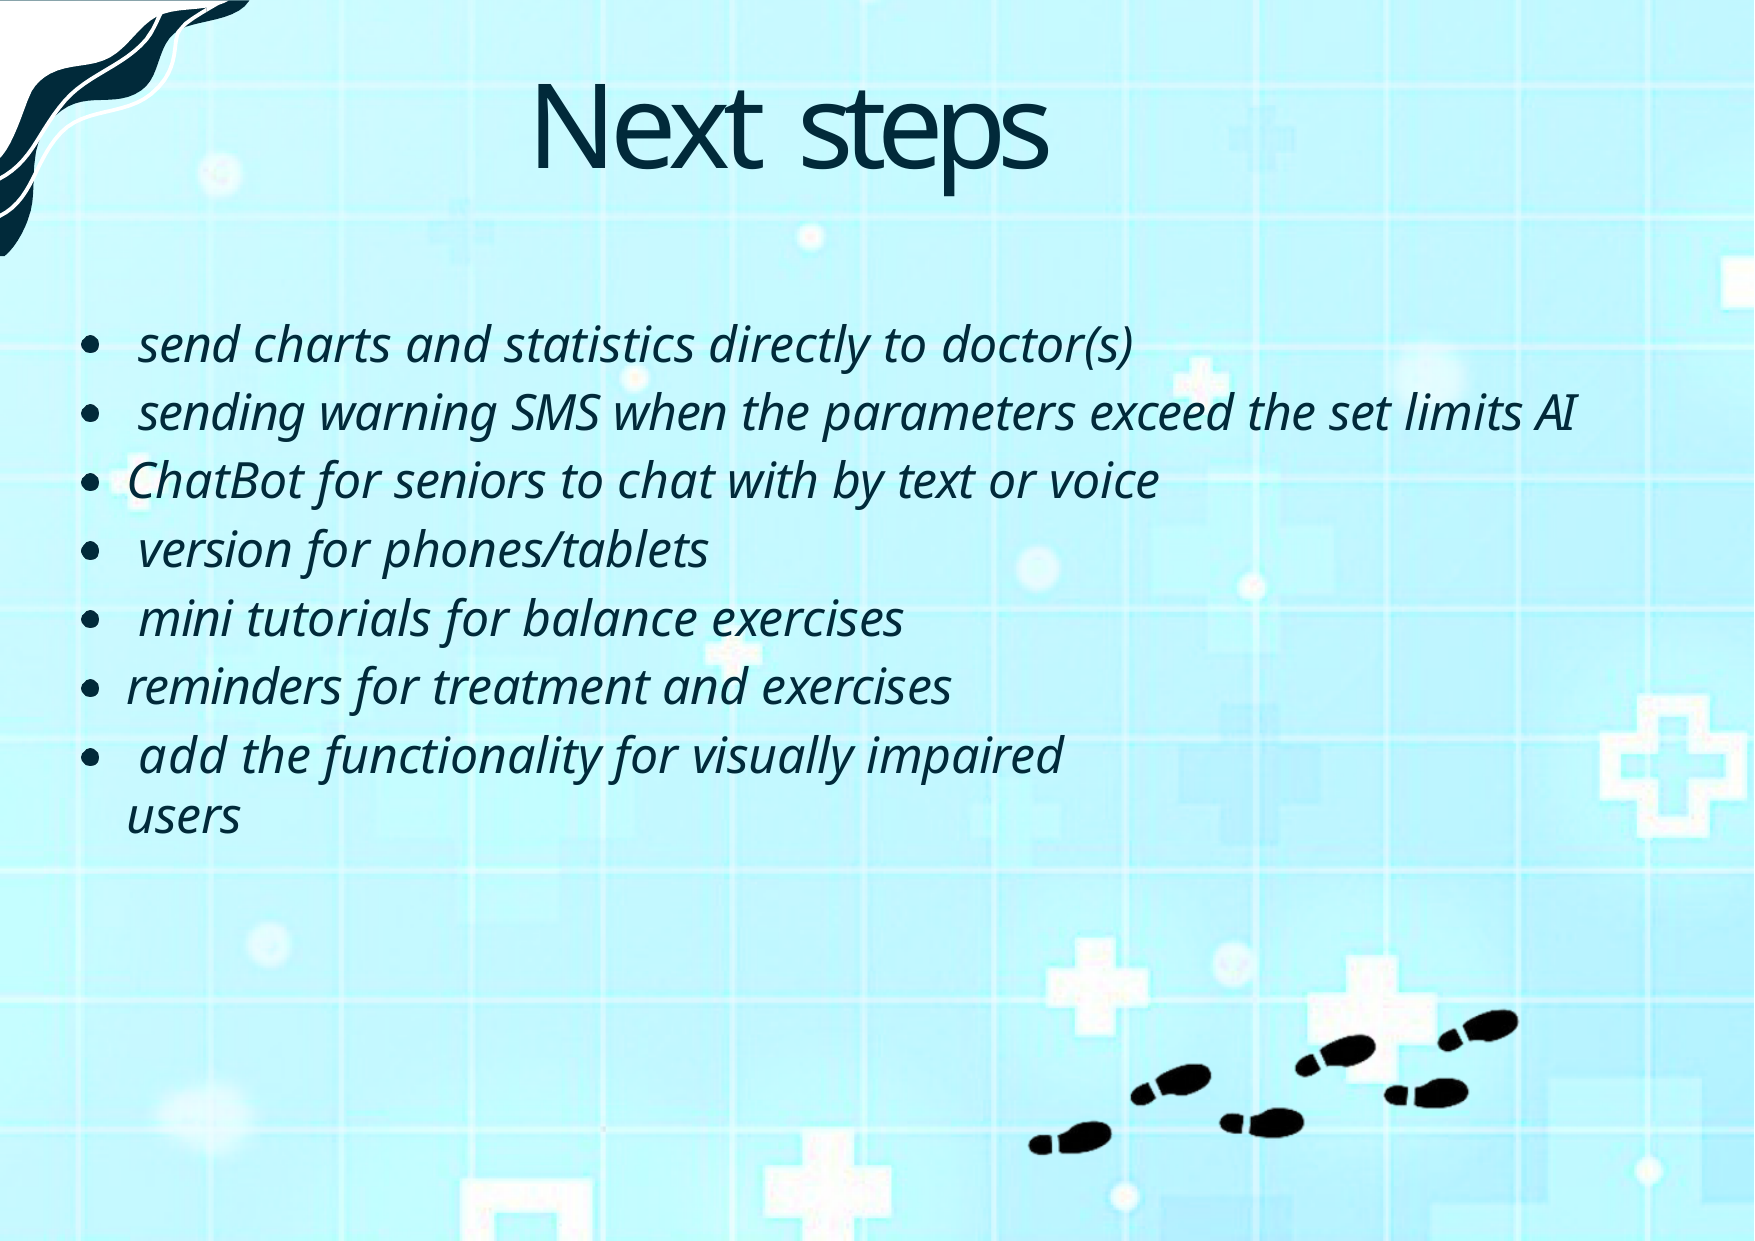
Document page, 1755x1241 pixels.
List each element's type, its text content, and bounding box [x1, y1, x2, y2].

picture [95, 679, 100, 687]
picture [92, 472, 100, 481]
picture [92, 346, 100, 354]
picture [92, 621, 100, 629]
picture [92, 747, 100, 756]
picture [35, 35, 175, 168]
picture [0, 0, 1754, 1241]
picture [95, 404, 100, 412]
picture [81, 624, 89, 629]
picture [95, 541, 100, 549]
picture [81, 747, 89, 753]
picture [81, 349, 89, 354]
picture [95, 610, 100, 618]
list send charts and statistics directly to doctor(s) sending warning SMS when the parameters exceed the set limits AI ChatBot for seniors to chat with by text or voice version for phones/tablets mini tutorials for balance exercises reminders for treatment and exercises add the functionality for visually impaired users [13, 208, 1702, 1017]
picture [95, 335, 100, 343]
picture [81, 472, 89, 478]
title Next steps [265, 25, 1547, 259]
